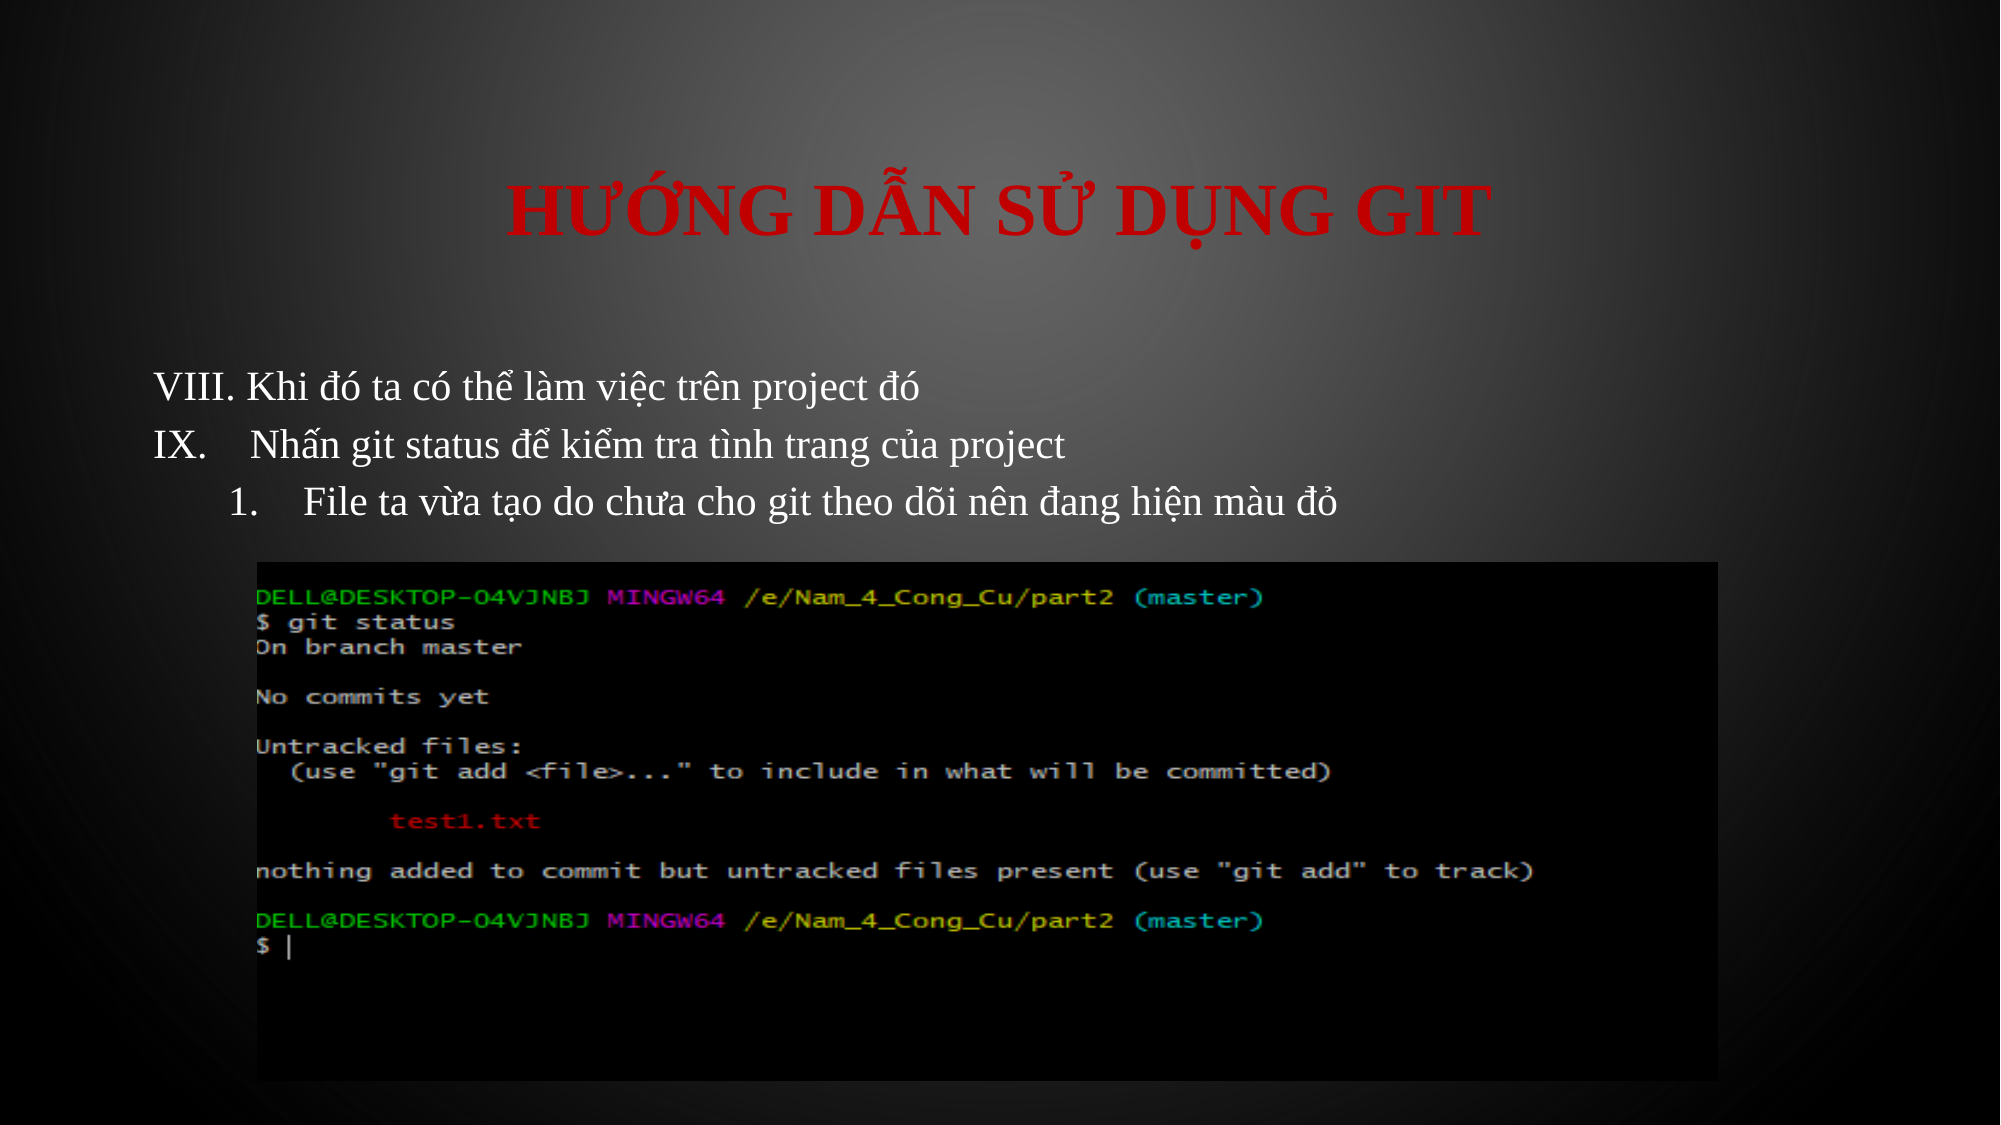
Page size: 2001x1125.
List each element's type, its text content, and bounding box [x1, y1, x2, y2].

list VIII. Khi đó ta có thể làm việc trên project đó IX. Nhấn git status để kiểm tra tình trang của project File ta vừa tạo do chưa cho git theo dõi nên đang hiện màu đỏ [63, 344, 1764, 805]
title Hướng dẫn sử dụng git [149, 101, 1851, 321]
picture [0, 0, 2000, 1125]
